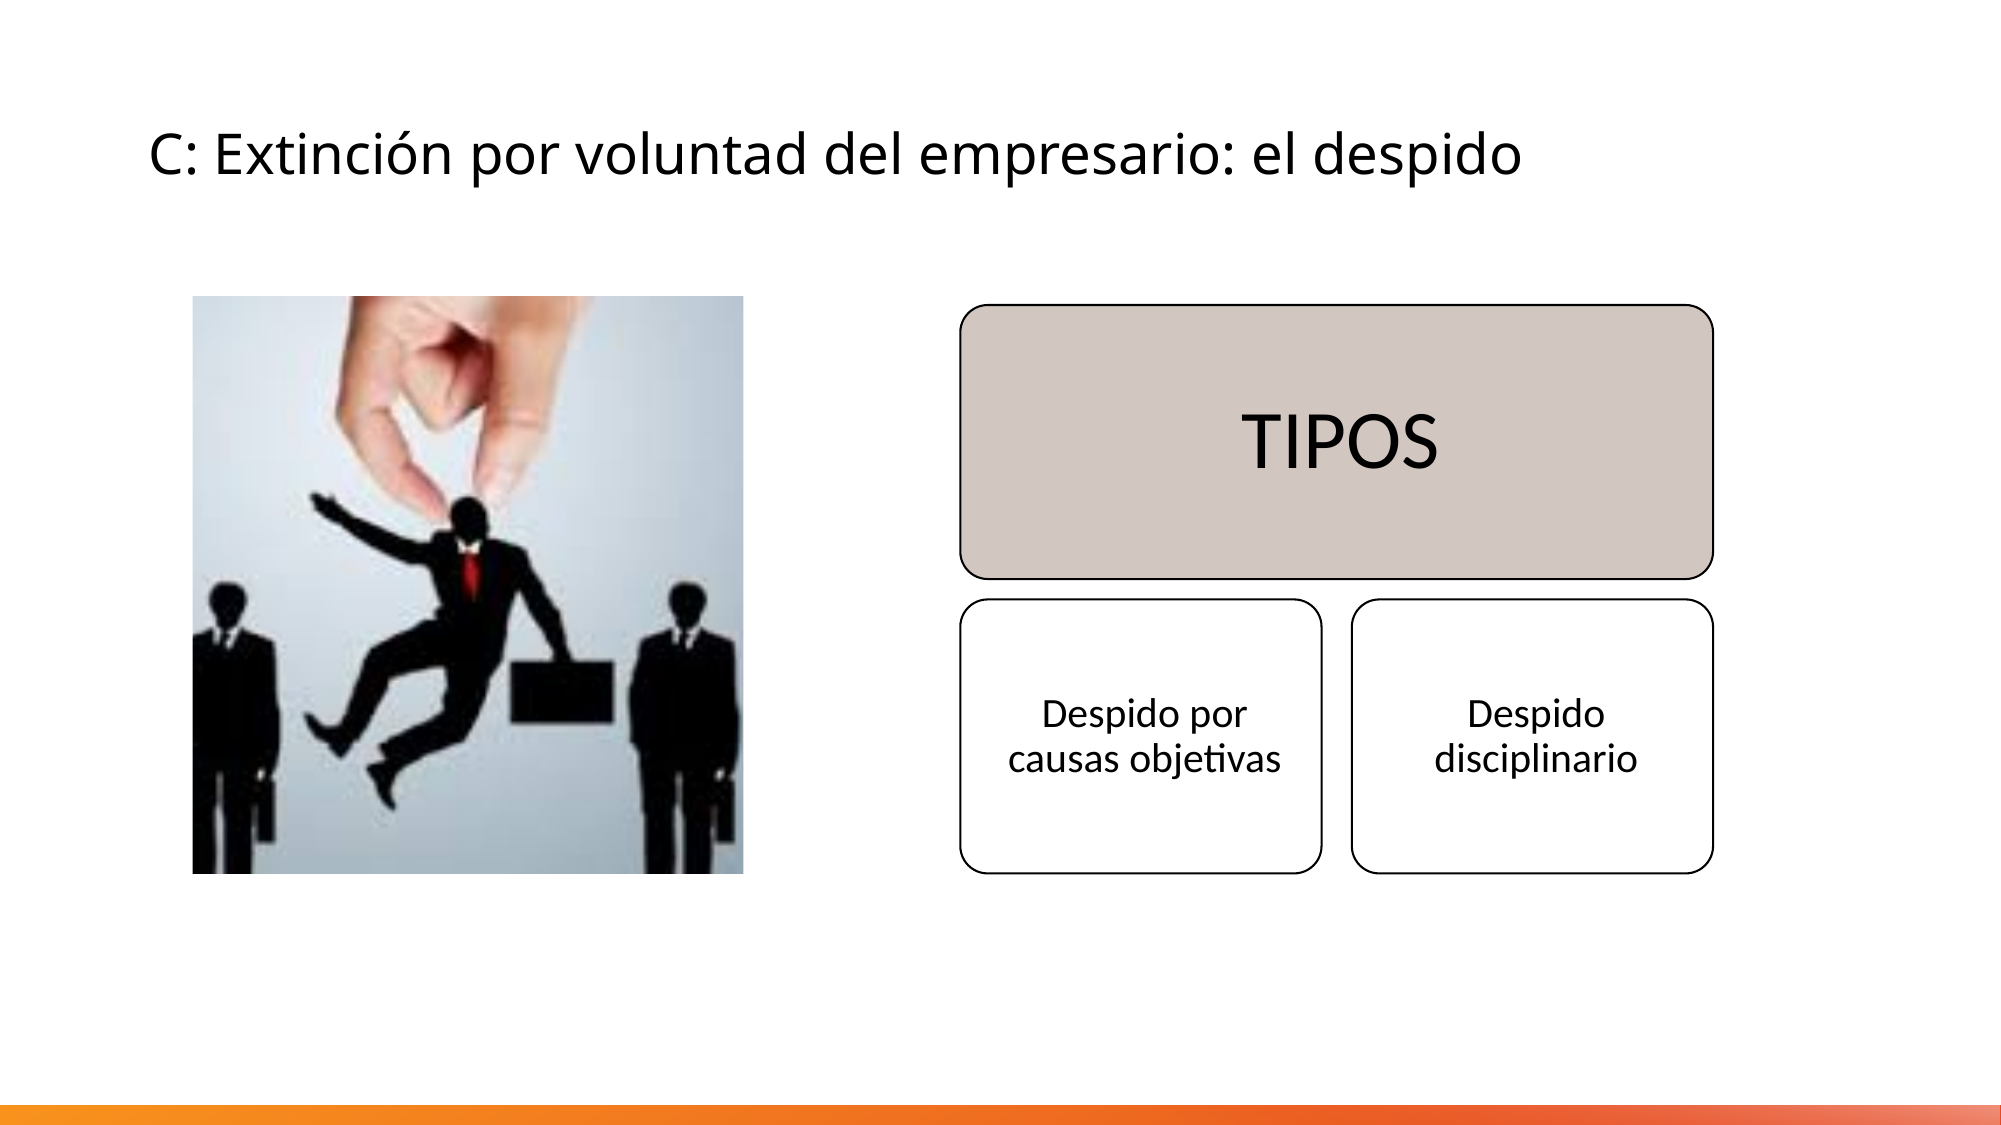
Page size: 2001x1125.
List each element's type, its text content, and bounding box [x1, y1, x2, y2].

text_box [959, 304, 1714, 874]
picture [192, 295, 744, 874]
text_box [0, 1105, 2000, 1125]
title C: Extinción por voluntad del empresario: el despido [133, 118, 1555, 212]
